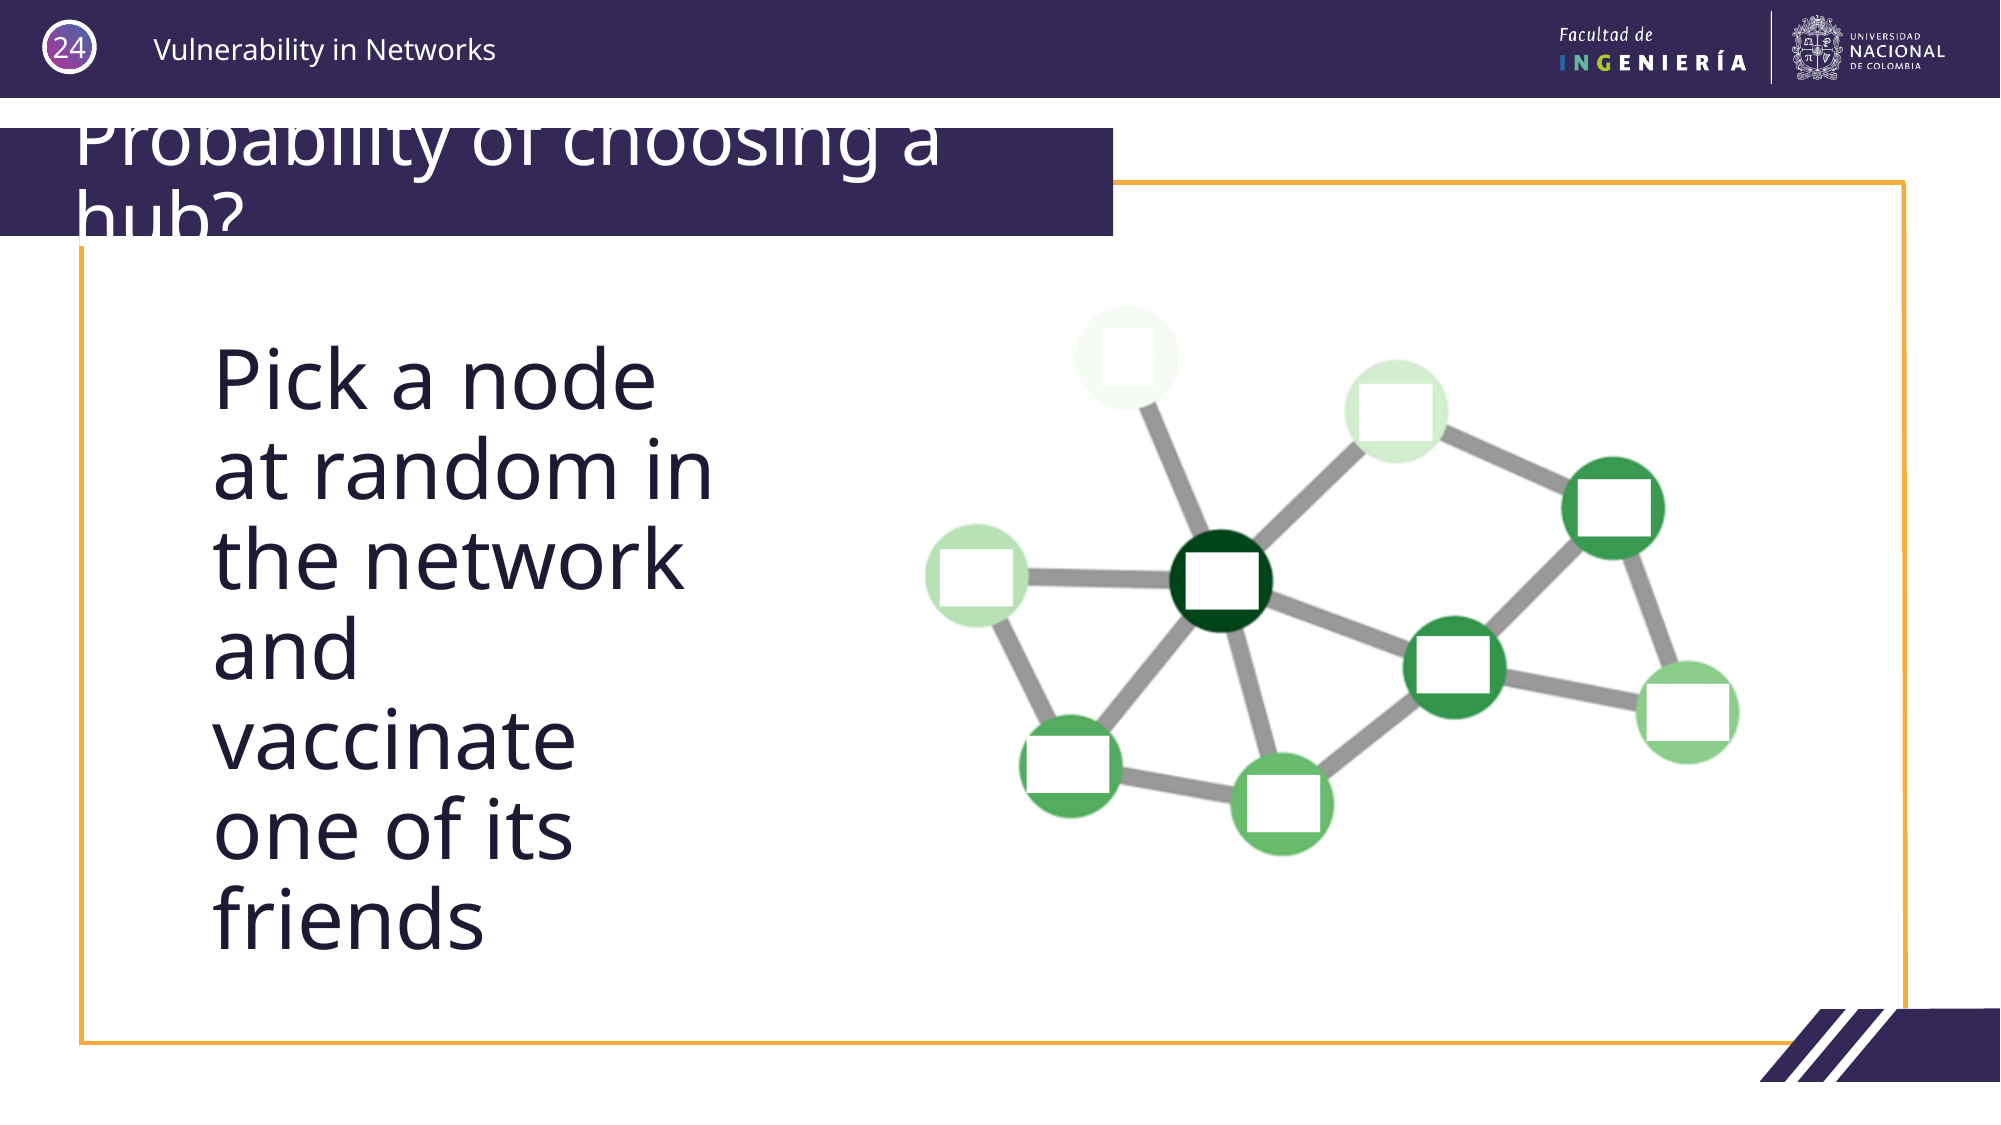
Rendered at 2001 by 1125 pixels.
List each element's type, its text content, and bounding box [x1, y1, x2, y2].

picture [1559, 11, 1957, 84]
slide_number 24 [42, 29, 97, 65]
picture [925, 299, 1760, 863]
title Probability of choosing a hub? [0, 128, 1114, 236]
text_box Pick a node at random in the network and vaccinate one of its friends [198, 330, 749, 808]
